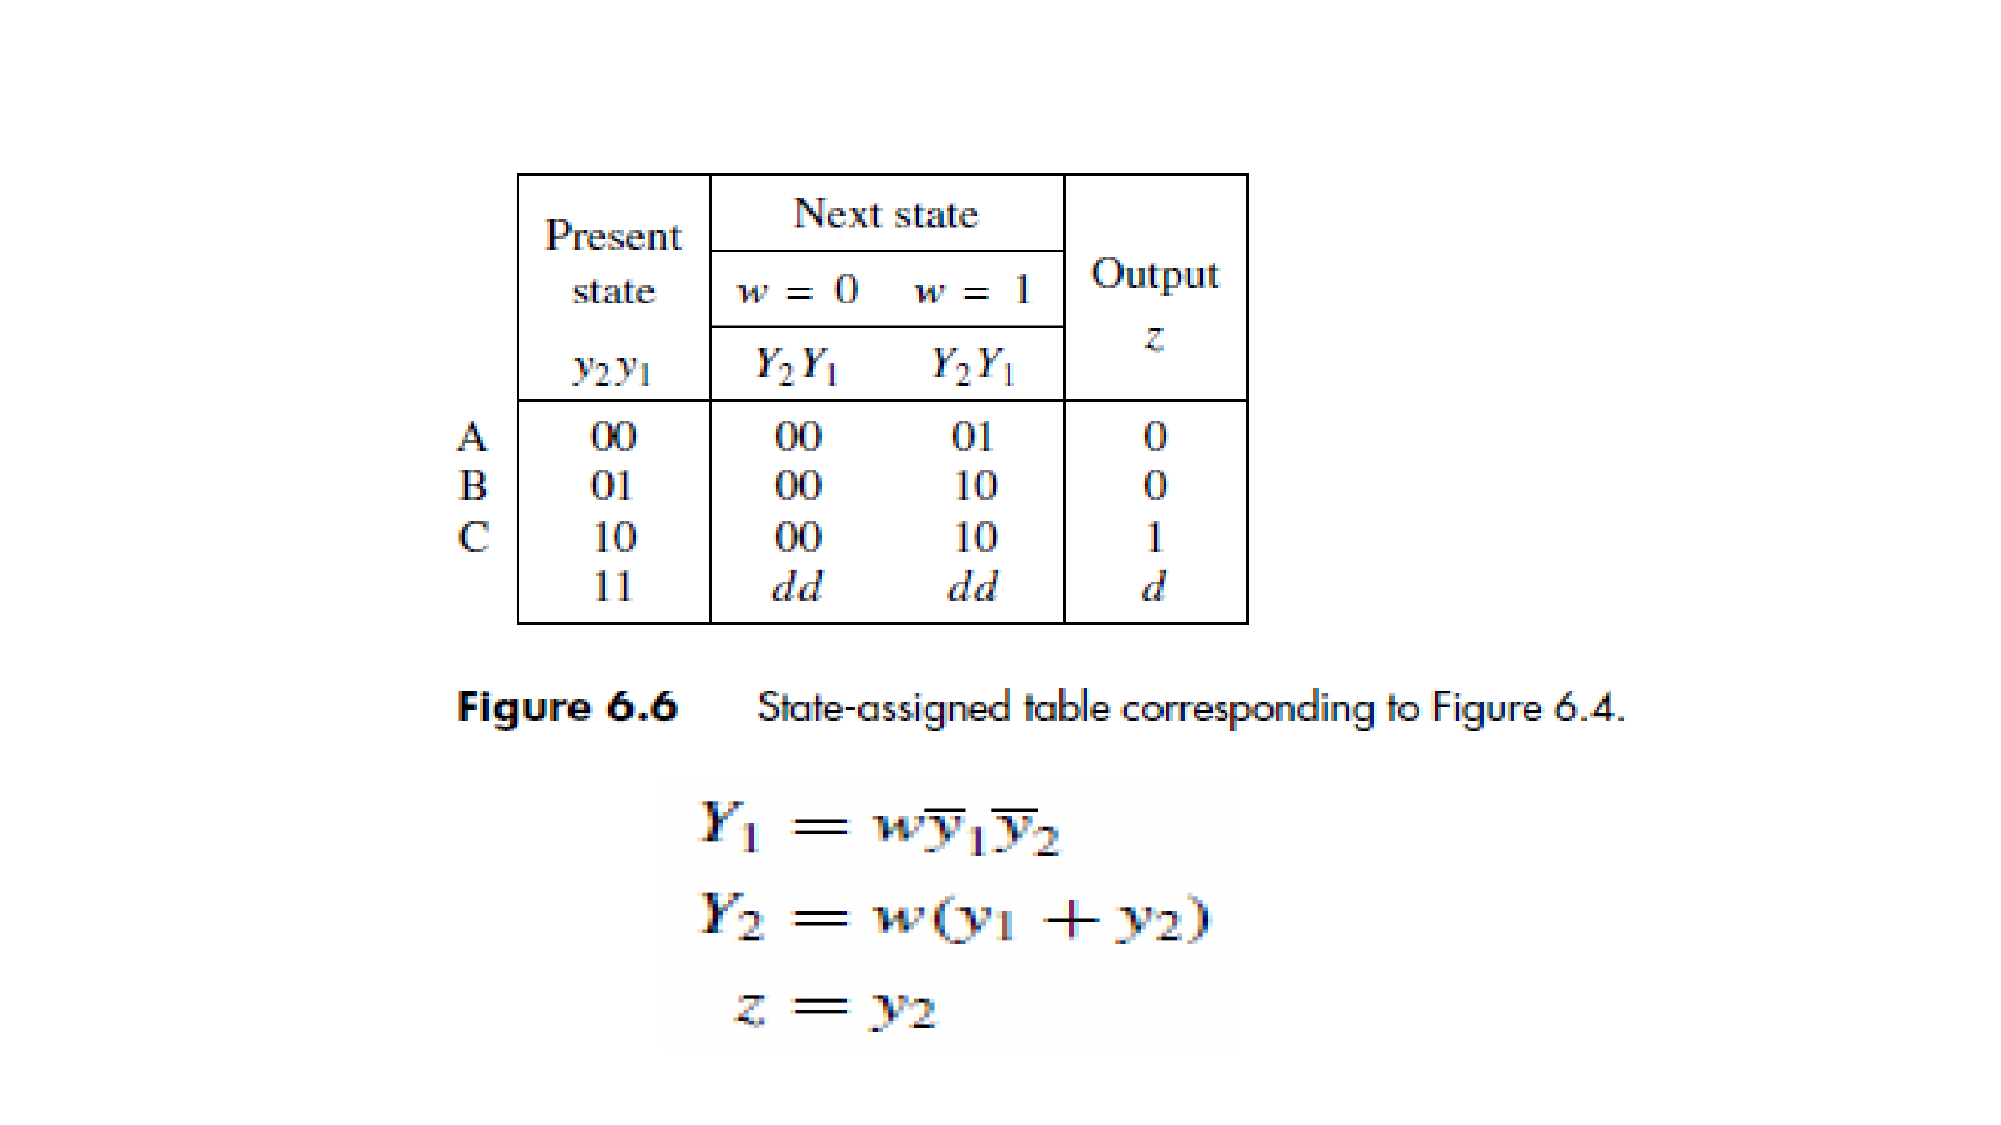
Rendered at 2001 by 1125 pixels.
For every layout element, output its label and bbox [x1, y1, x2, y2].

picture [661, 778, 1239, 1051]
picture [315, 118, 1657, 753]
